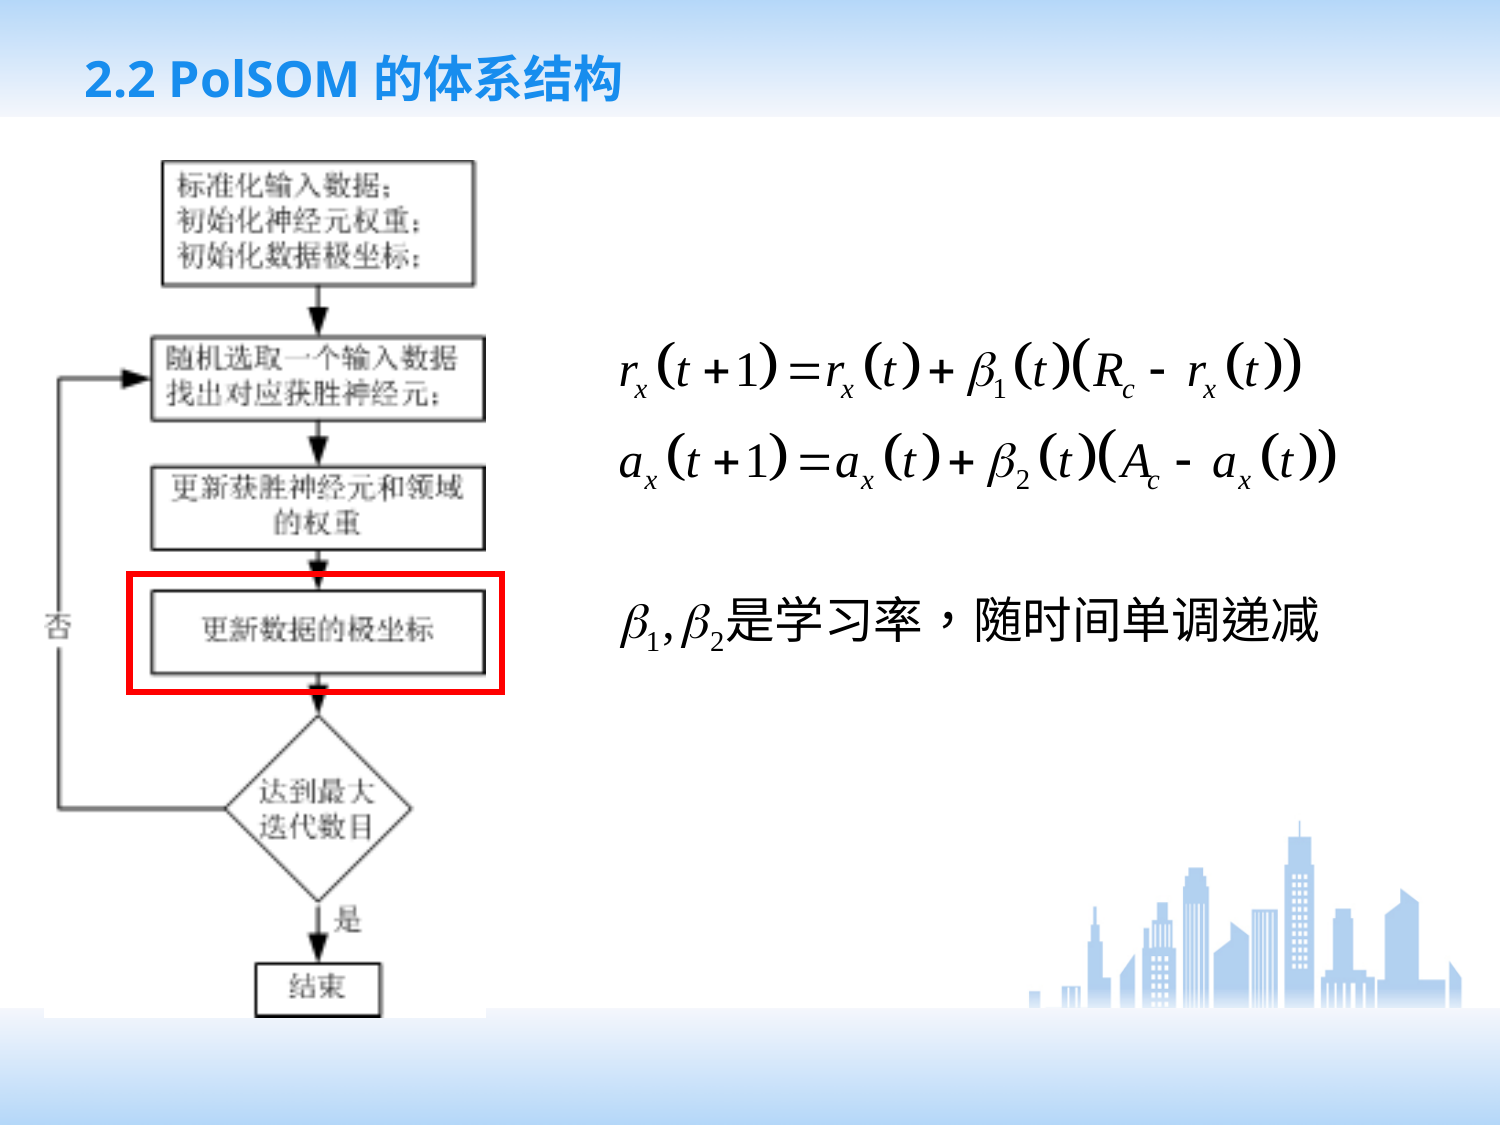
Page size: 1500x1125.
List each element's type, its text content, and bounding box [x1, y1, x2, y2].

text_box [486, 573, 503, 693]
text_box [608, 326, 1347, 663]
title 2.2 PolSOM的体系结构 [69, 1, 1431, 117]
picture [0, 0, 1500, 117]
picture [0, 160, 1500, 1125]
